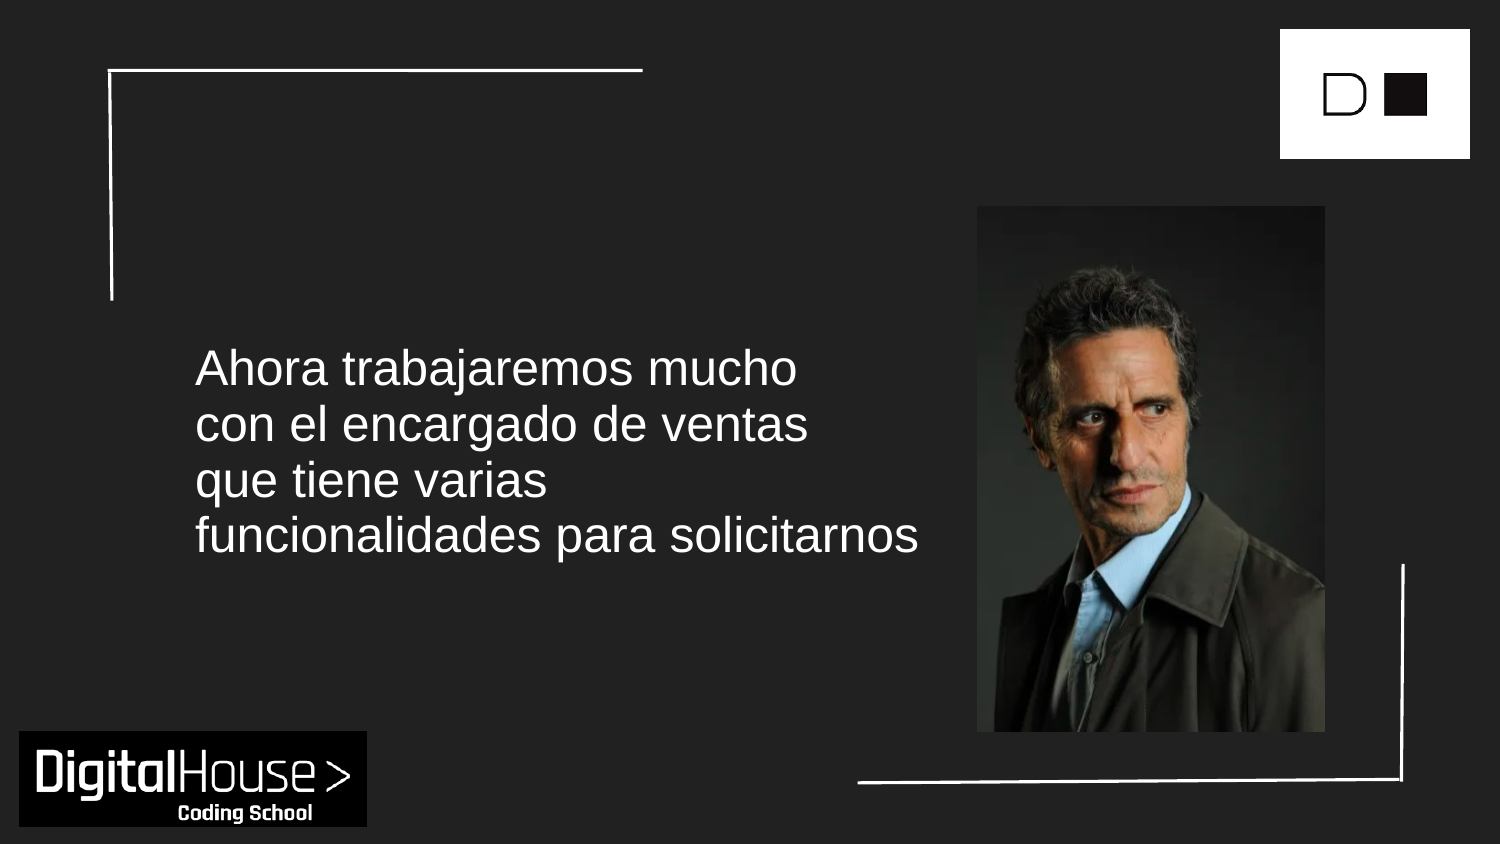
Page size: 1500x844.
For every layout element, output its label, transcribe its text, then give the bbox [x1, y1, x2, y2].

picture [18, 730, 367, 828]
title Ahora trabajaremos mucho con el encargado de ventas que tiene varias funcionalidades para solicitarnos [180, 159, 1126, 745]
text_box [109, 72, 113, 301]
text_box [857, 779, 1396, 784]
picture [1279, 29, 1470, 160]
picture [977, 206, 1325, 733]
